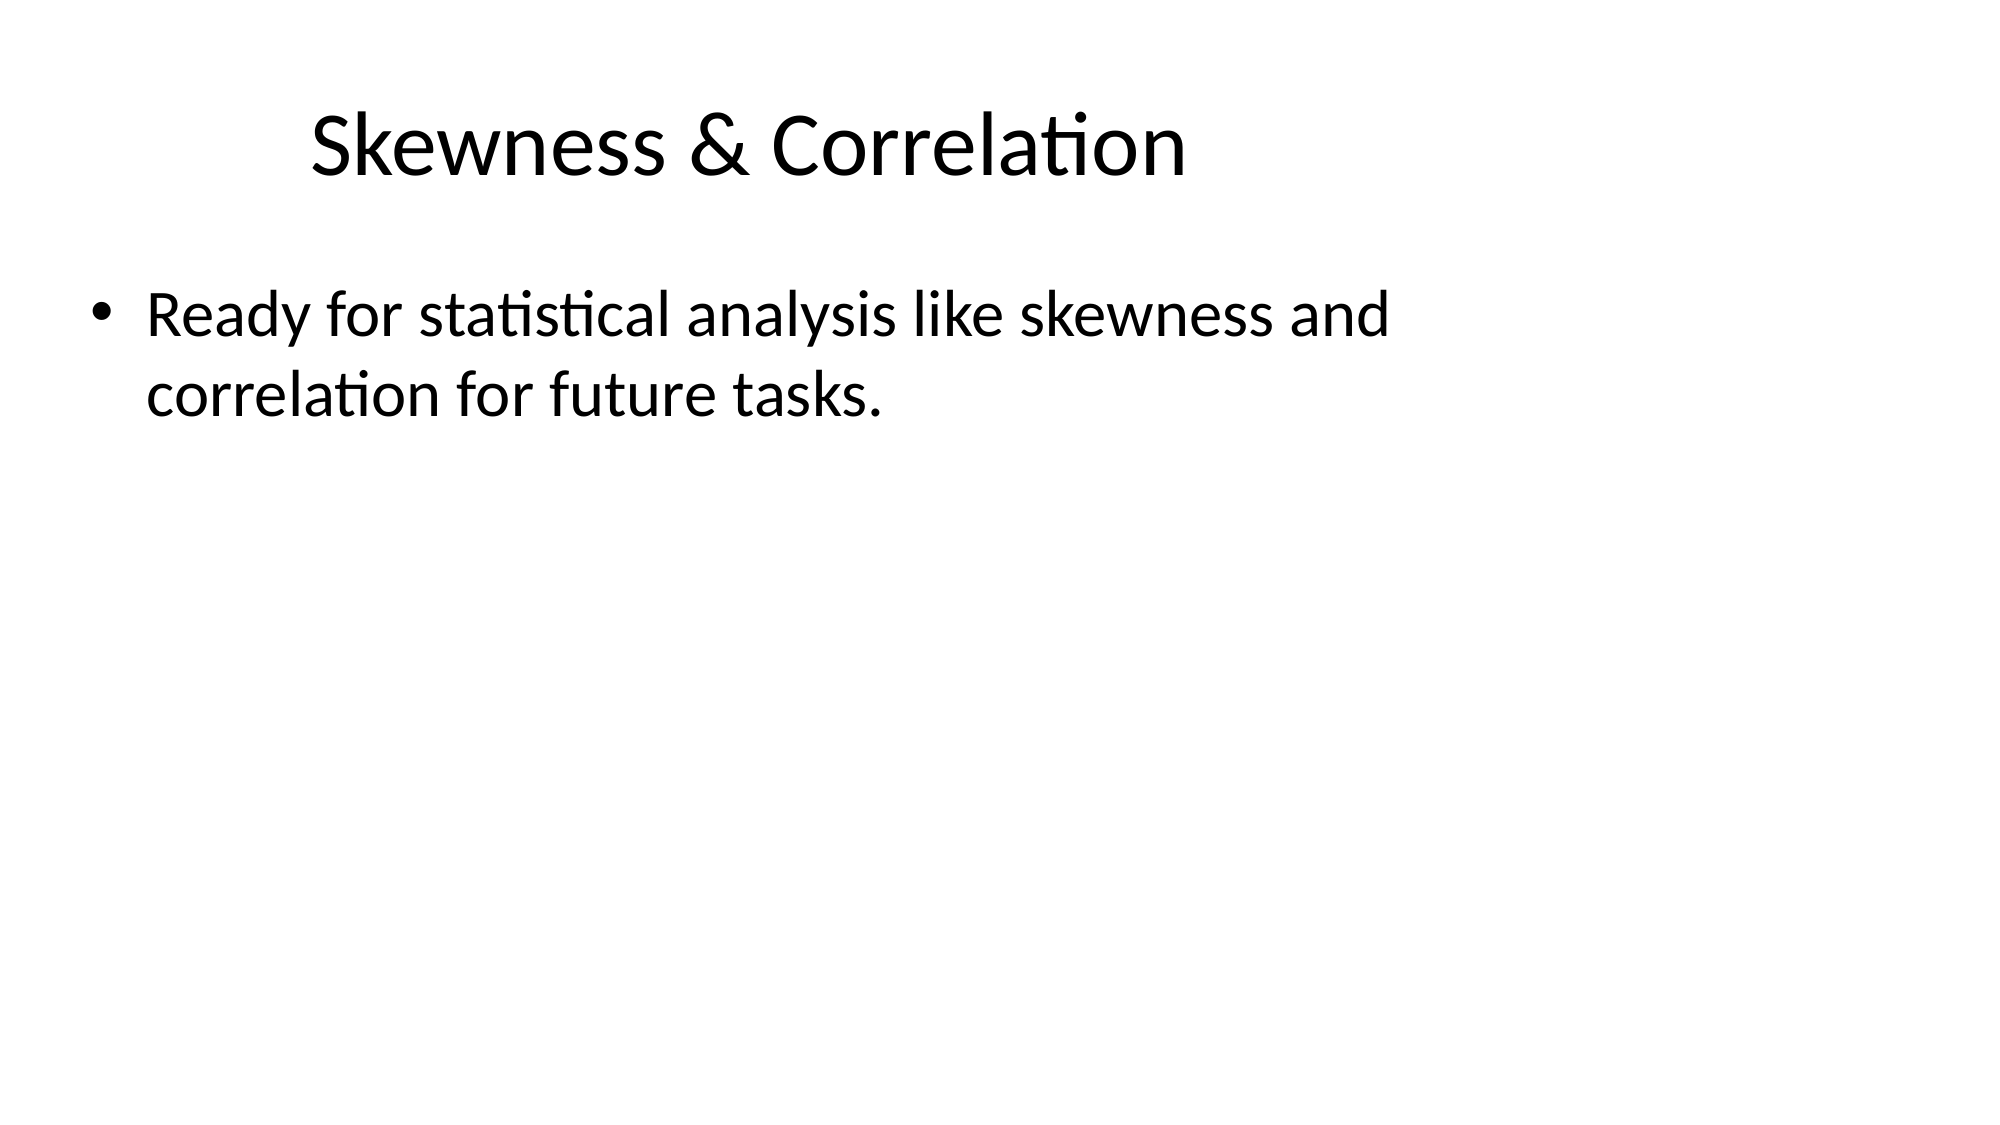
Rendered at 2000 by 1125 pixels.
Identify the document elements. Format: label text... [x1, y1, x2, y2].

list Ready for statistical analysis like skewness and correlation for future tasks. [75, 262, 1425, 1005]
title Skewness & Correlation [75, 45, 1425, 233]
